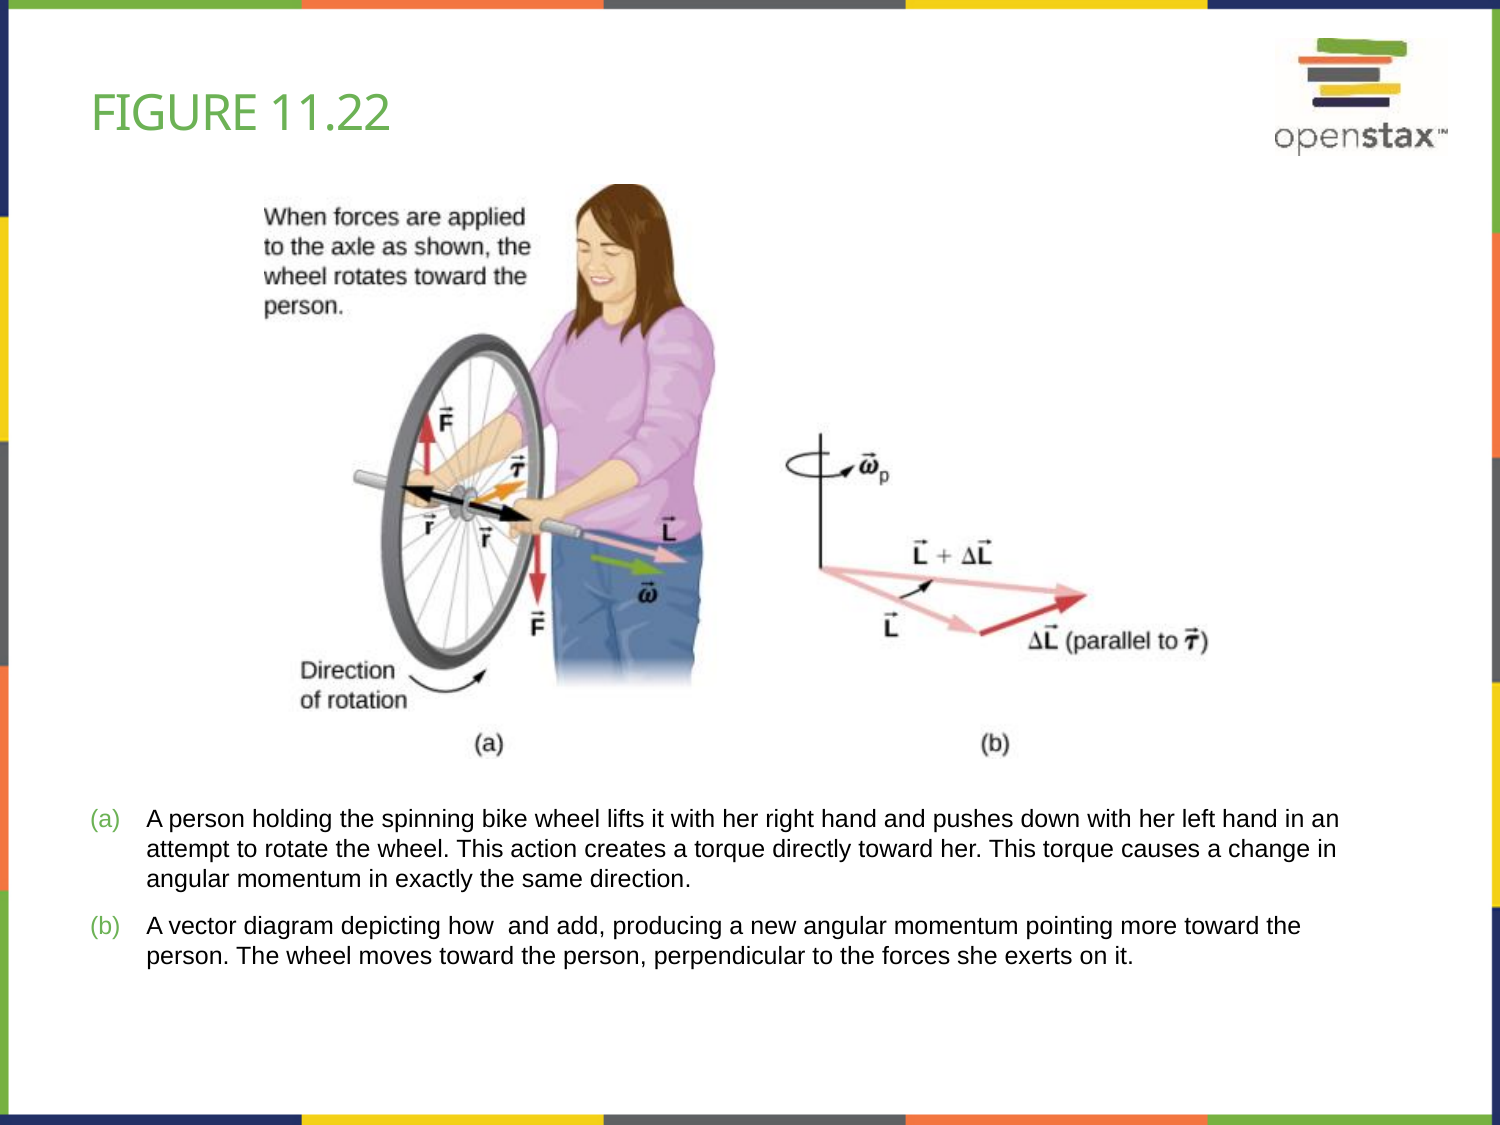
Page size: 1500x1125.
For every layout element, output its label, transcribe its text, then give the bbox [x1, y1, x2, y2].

title Figure 11.22 [75, 39, 1274, 148]
picture [0, 0, 1500, 1125]
